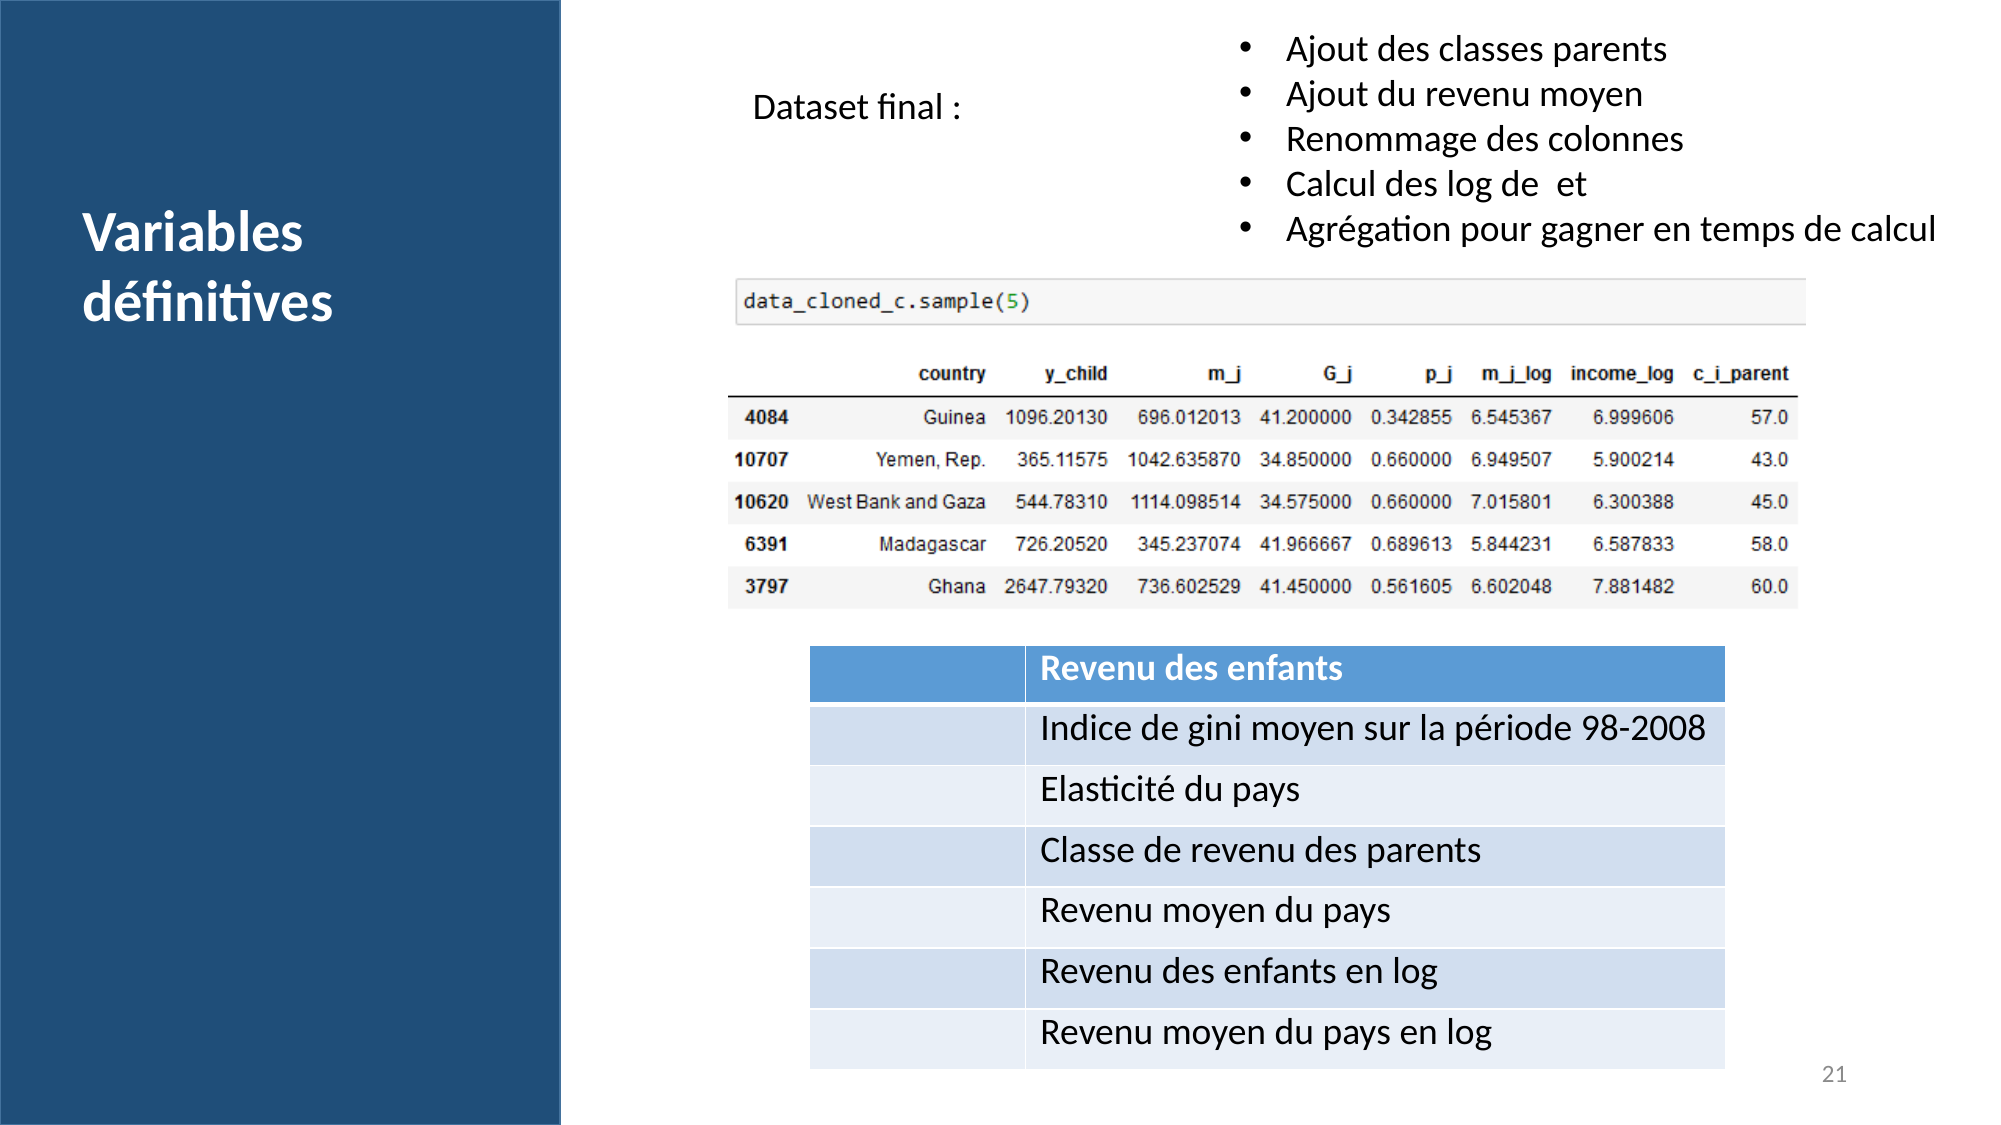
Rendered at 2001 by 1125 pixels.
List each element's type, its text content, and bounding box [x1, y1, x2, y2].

text_box [0, 0, 561, 1125]
text_box Dataset final : [738, 74, 978, 135]
text_box Variables définitives [67, 185, 518, 341]
picture [728, 266, 1806, 620]
slide_number 21 [1412, 1042, 1863, 1103]
